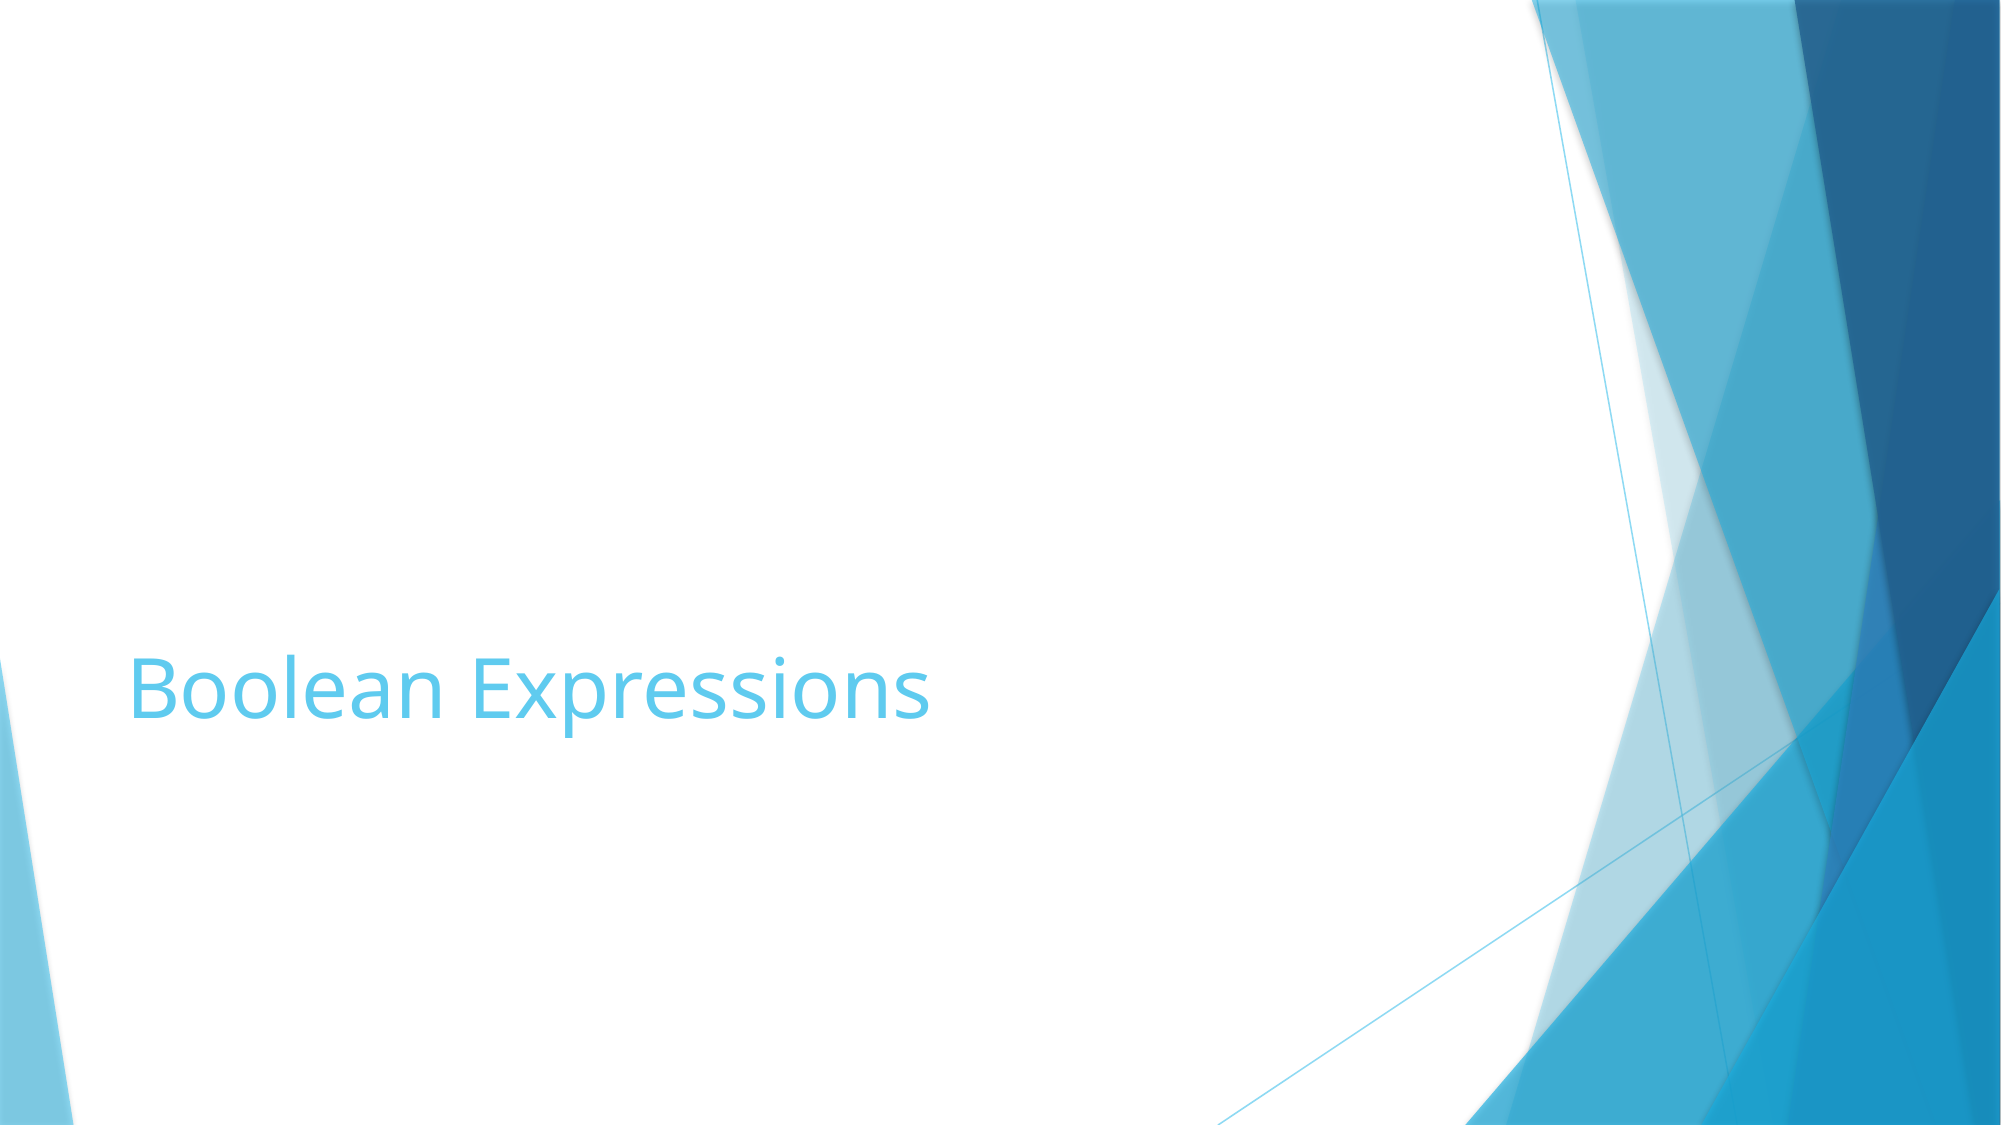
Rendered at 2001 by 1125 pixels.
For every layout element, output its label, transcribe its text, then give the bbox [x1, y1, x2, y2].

title Boolean Expressions [111, 443, 1522, 743]
